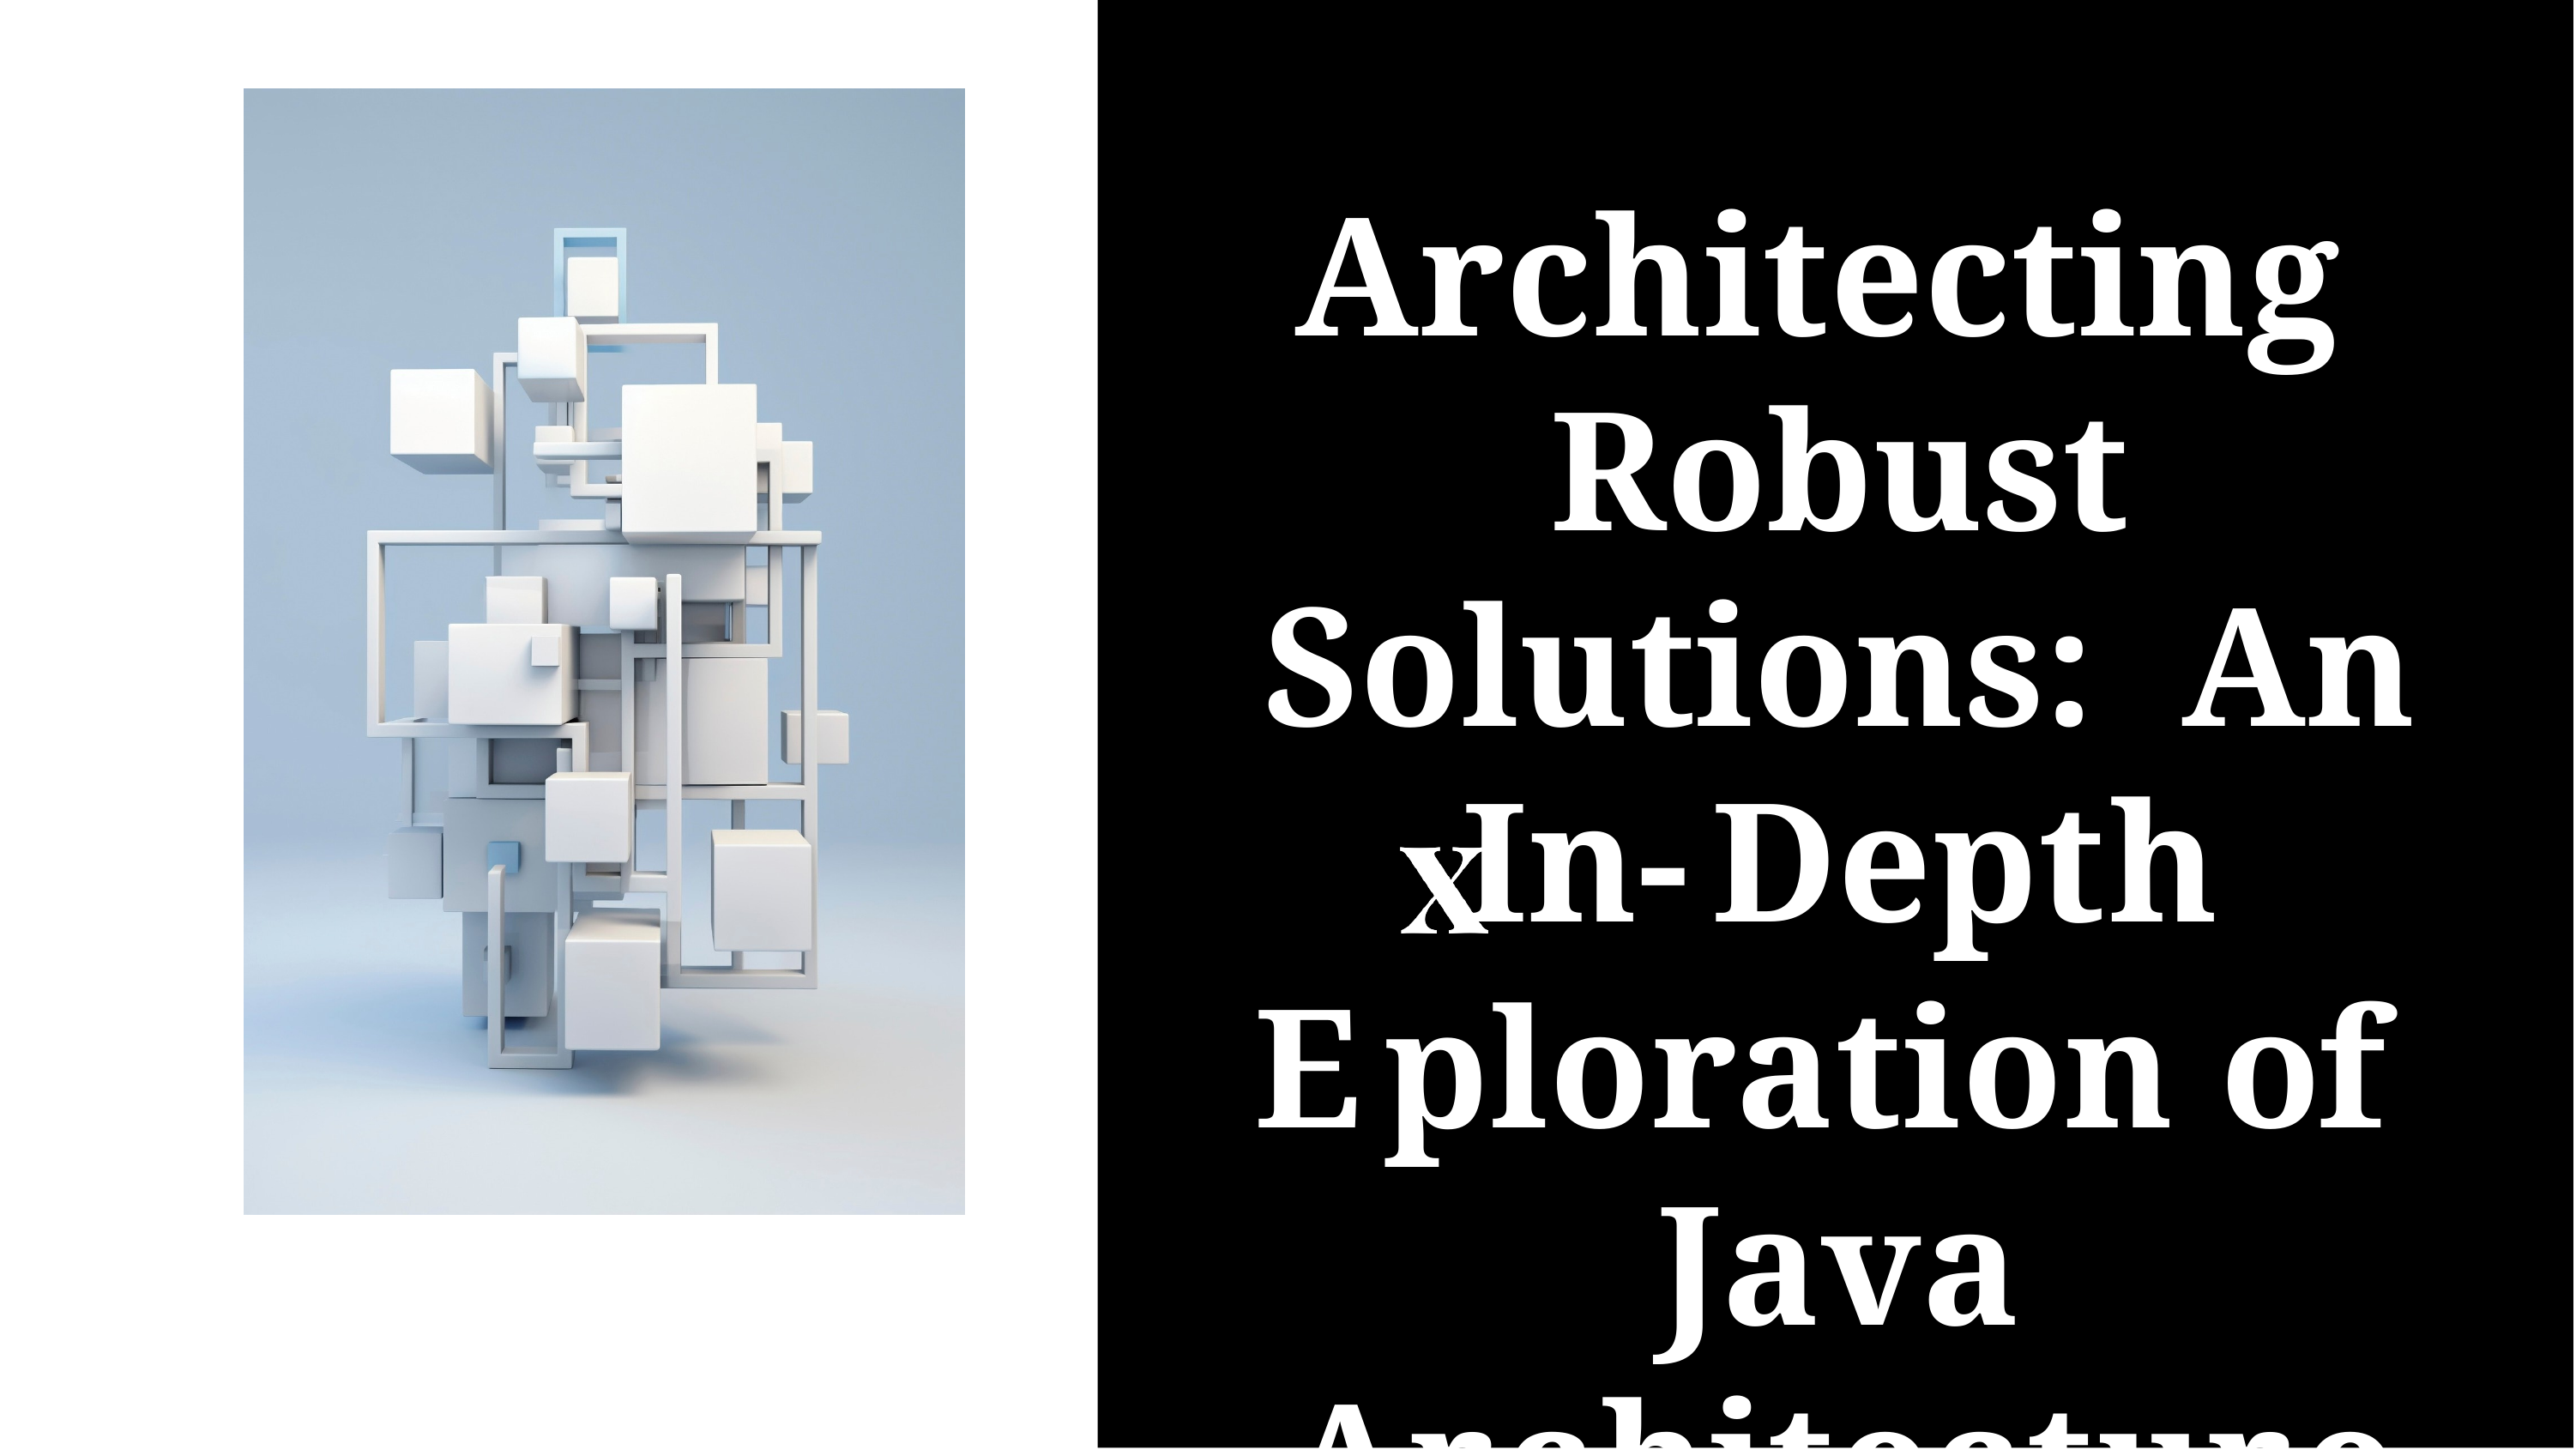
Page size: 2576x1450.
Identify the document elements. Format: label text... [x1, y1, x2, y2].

text_box Architecting Robust Solutions: An In-Depth E ploration of Java Architecture [1167, 176, 2513, 1450]
picture [244, 88, 965, 1216]
